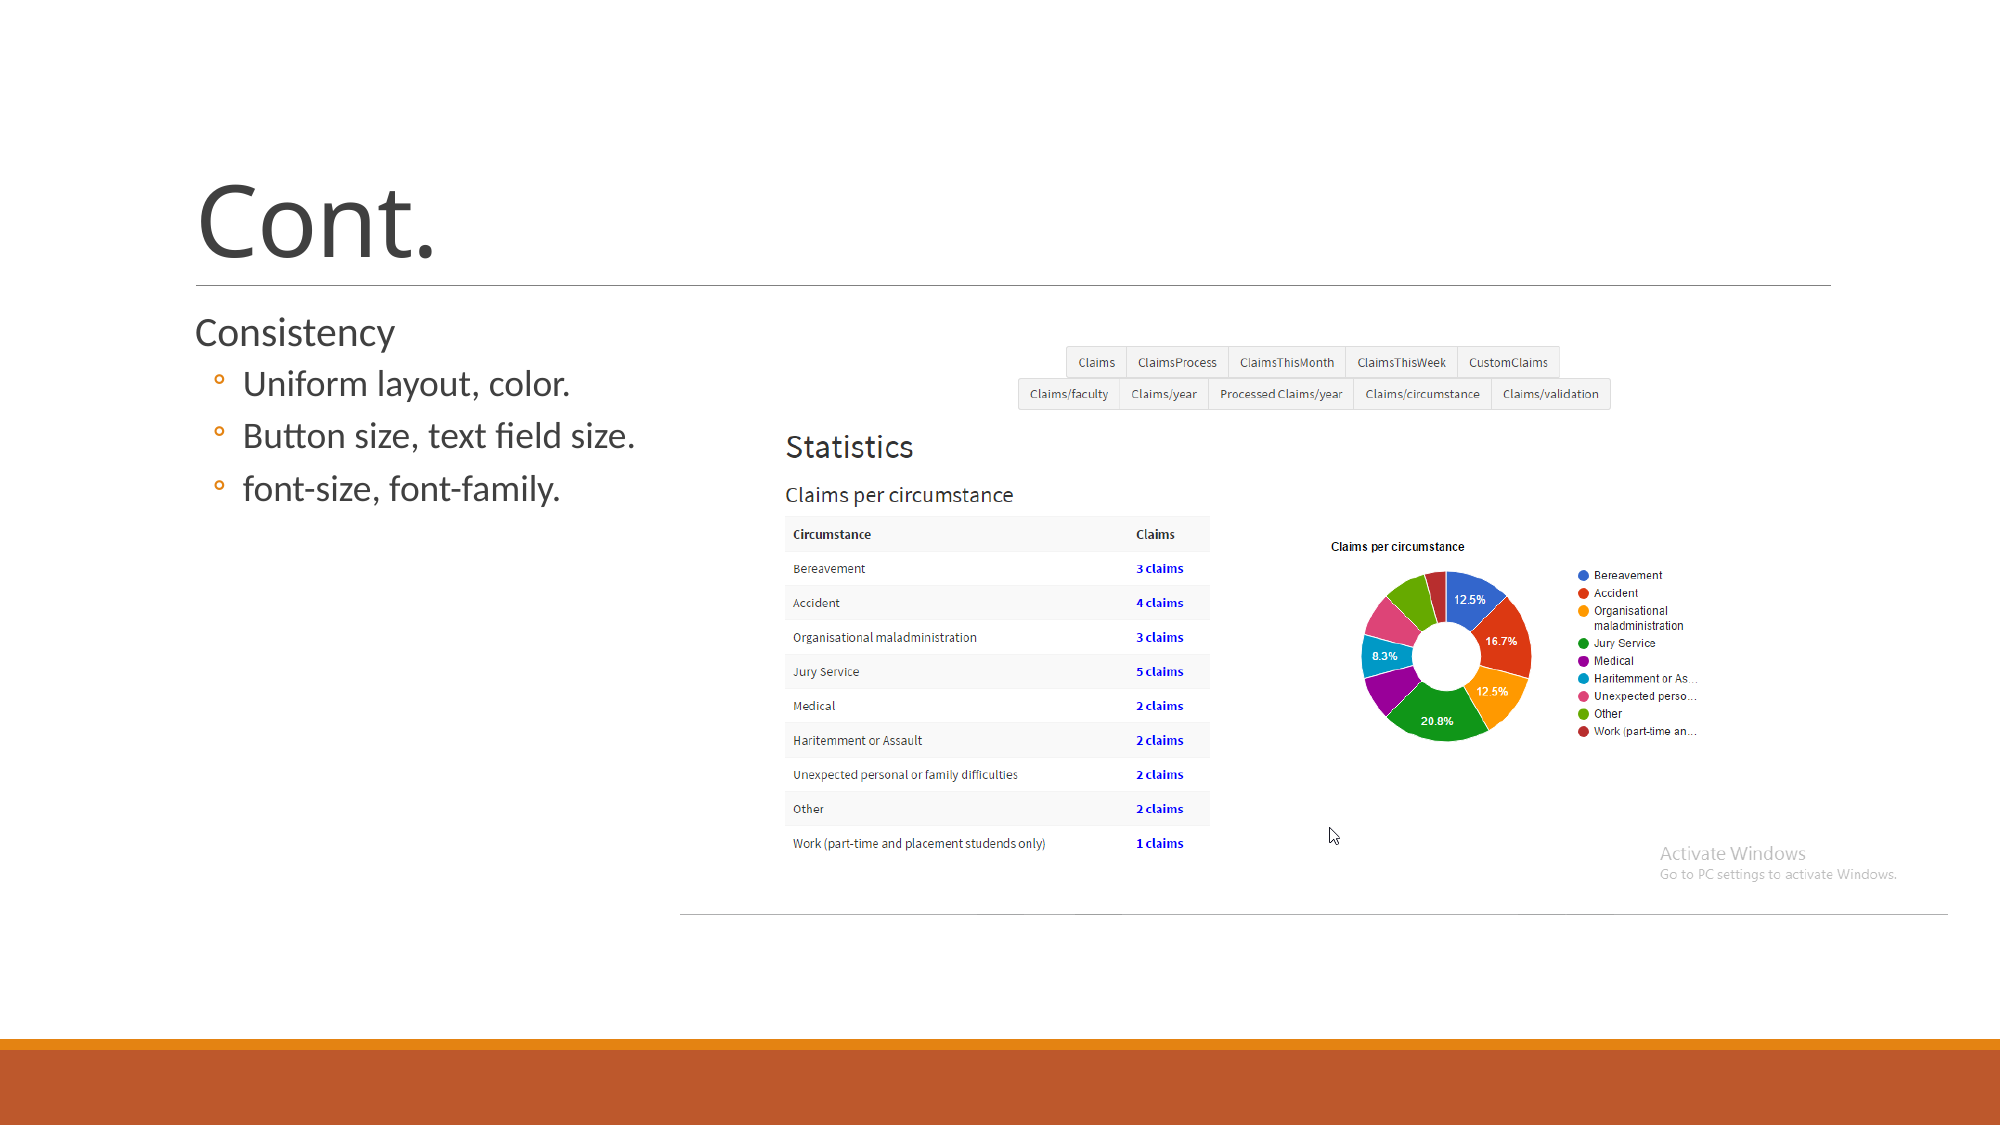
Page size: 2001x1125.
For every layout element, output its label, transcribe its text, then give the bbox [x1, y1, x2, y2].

title Cont. [180, 47, 1830, 285]
picture [680, 345, 1949, 916]
list Consistency Uniform layout, color. Button size, text field size. font-size, font-family. [180, 302, 1830, 963]
